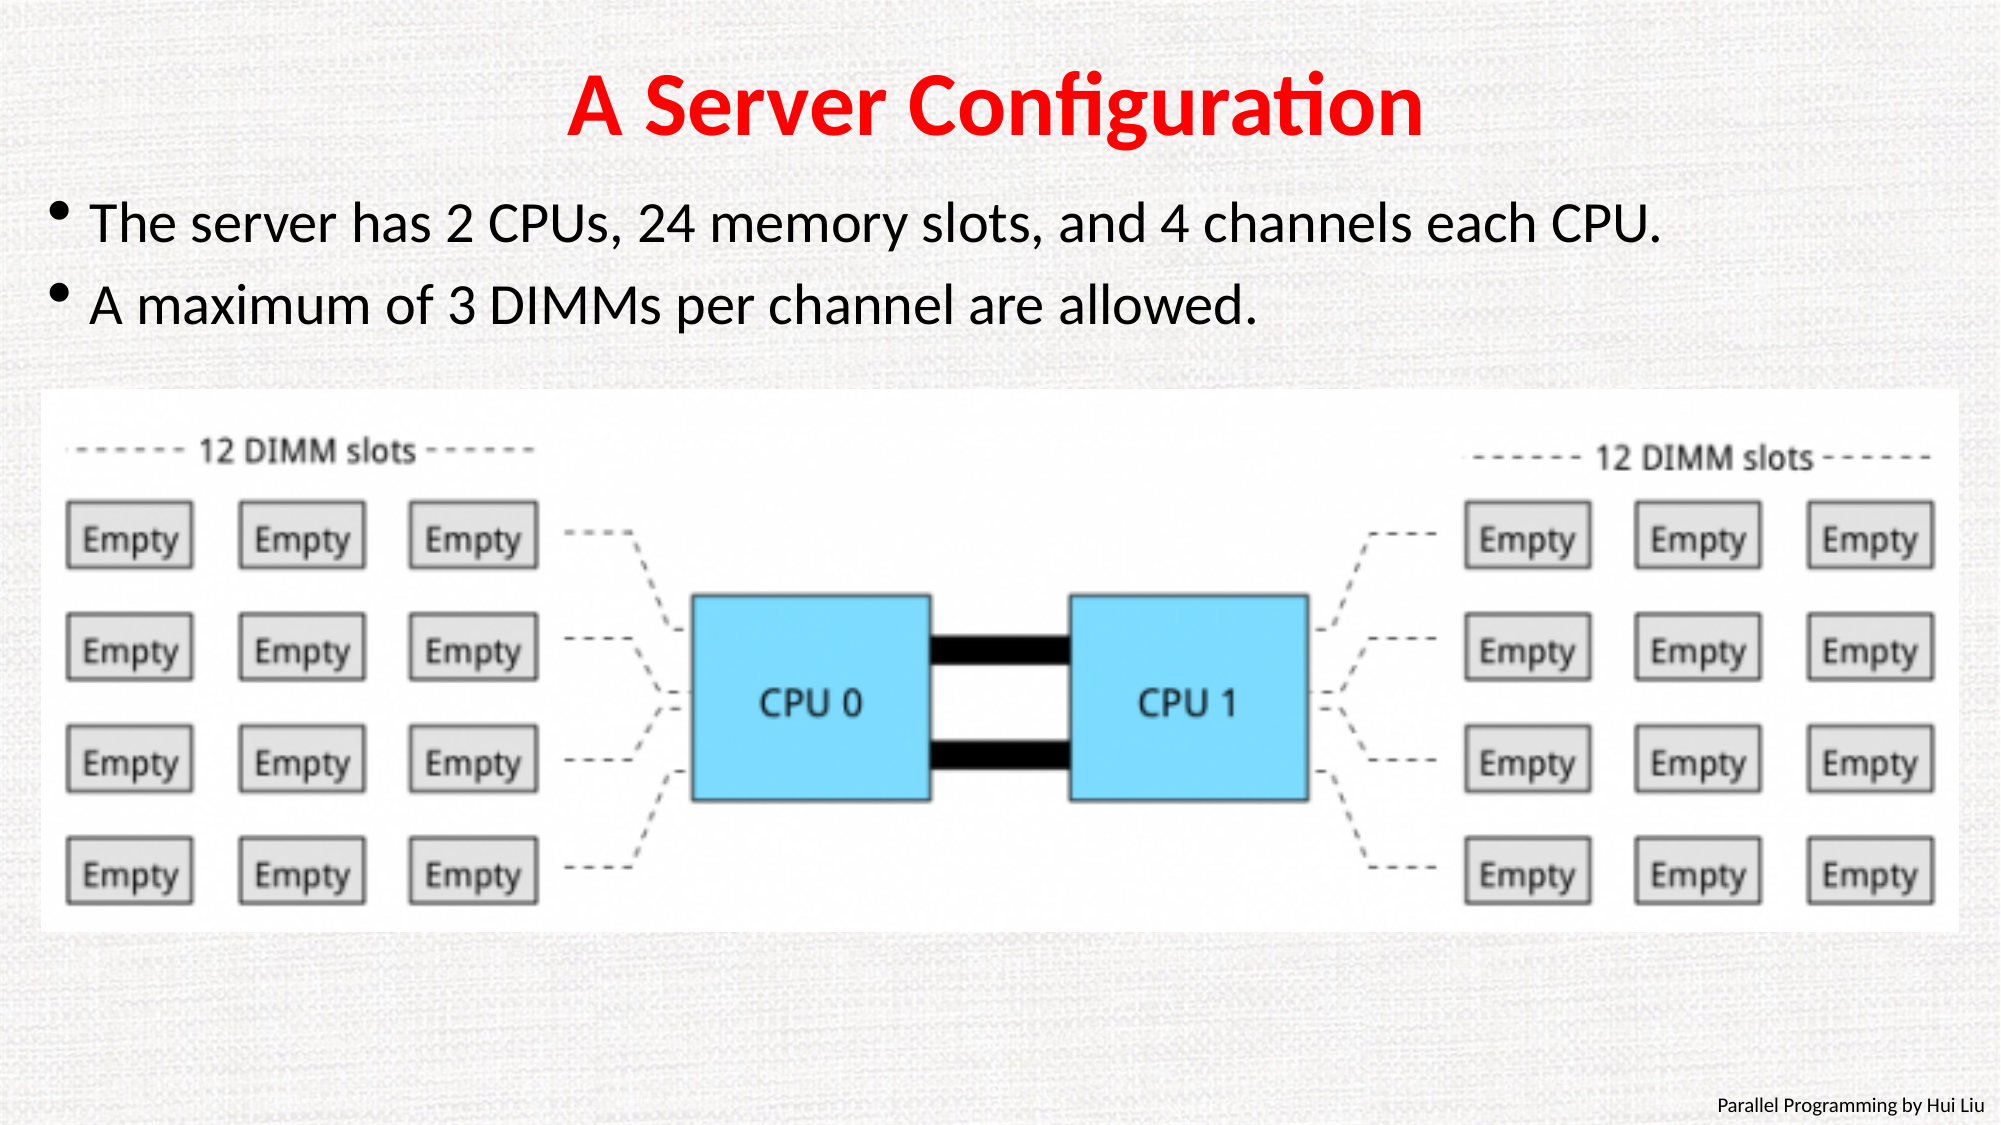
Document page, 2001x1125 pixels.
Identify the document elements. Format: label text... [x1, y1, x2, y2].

text_box The server has 2 CPUs, 24 memory slots, and 4 channels each CPU. A maximum of 3 DIMMs per channel are allowed. [41, 178, 1716, 339]
title A Server Configuration [91, 48, 1903, 198]
picture [0, 0, 2001, 1125]
text_box Parallel Programming by Hui Liu [1686, 1084, 2000, 1125]
